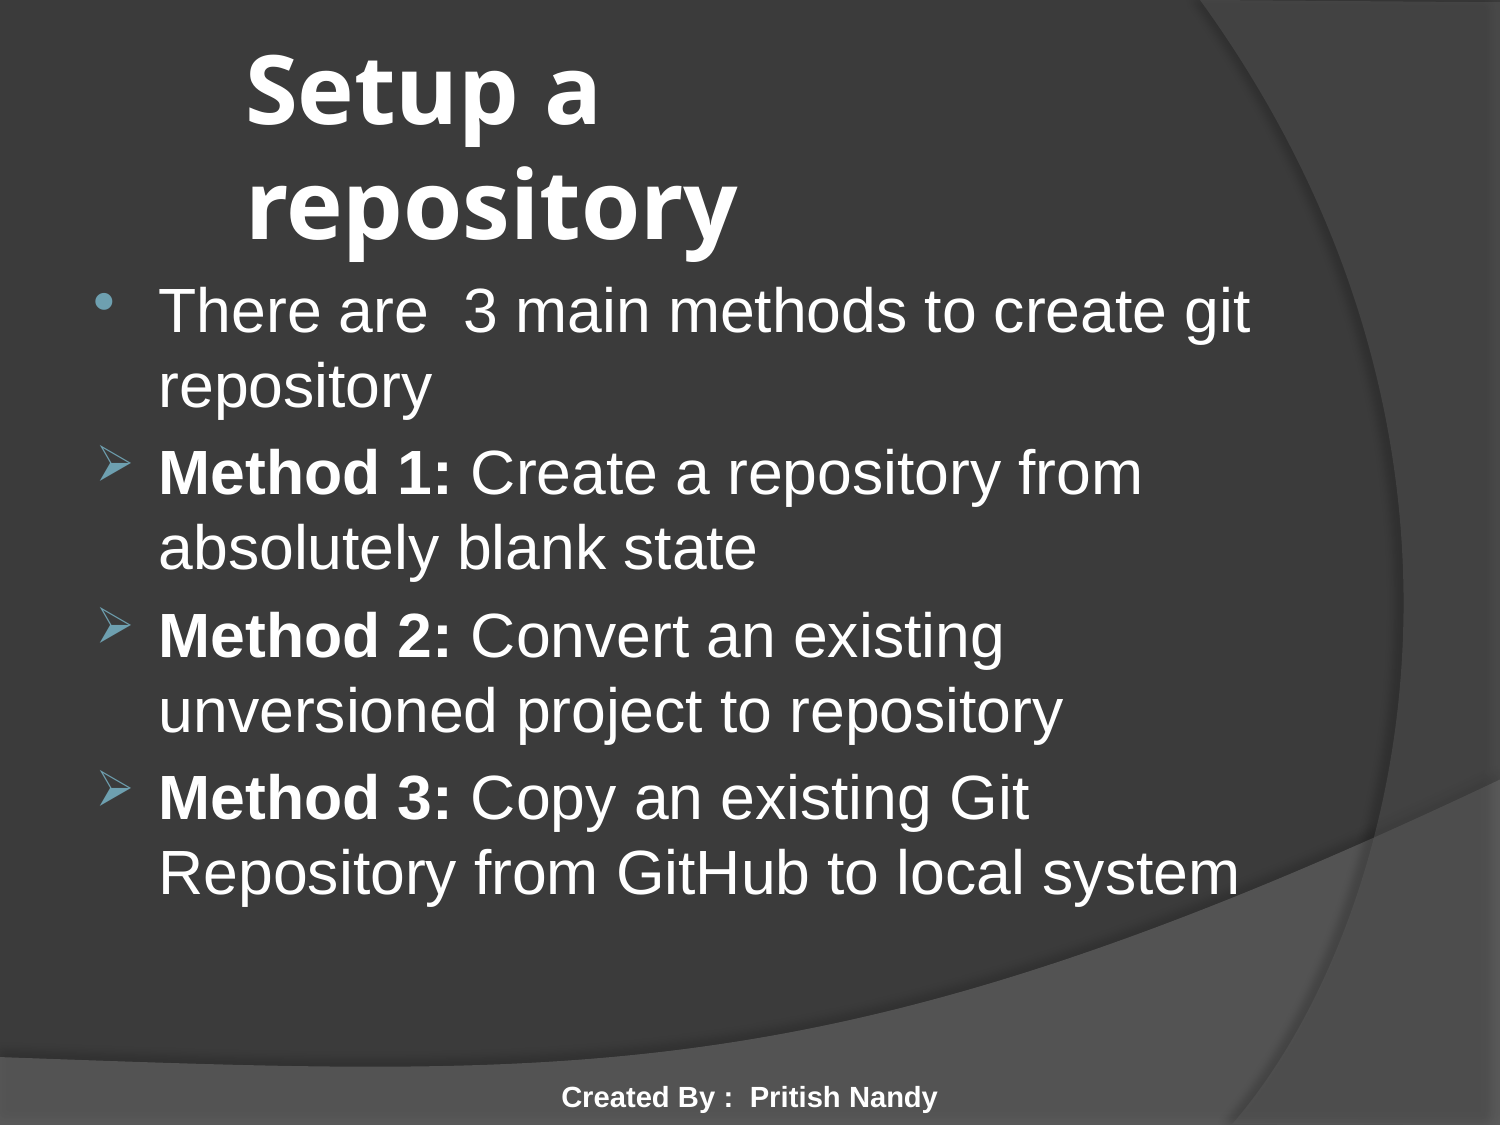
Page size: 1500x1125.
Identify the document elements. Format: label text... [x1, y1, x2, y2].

title Setup a repository [237, 50, 1025, 238]
footer Created By : Pritish Nandy [512, 1053, 988, 1114]
list There are 3 main methods to create git repository Method 1: Create a repository from absolutely blank state Method 2: Convert an existing unversioned project to repository Method 3: Copy an existing Git Repository from GitHub to local system [75, 262, 1300, 1005]
